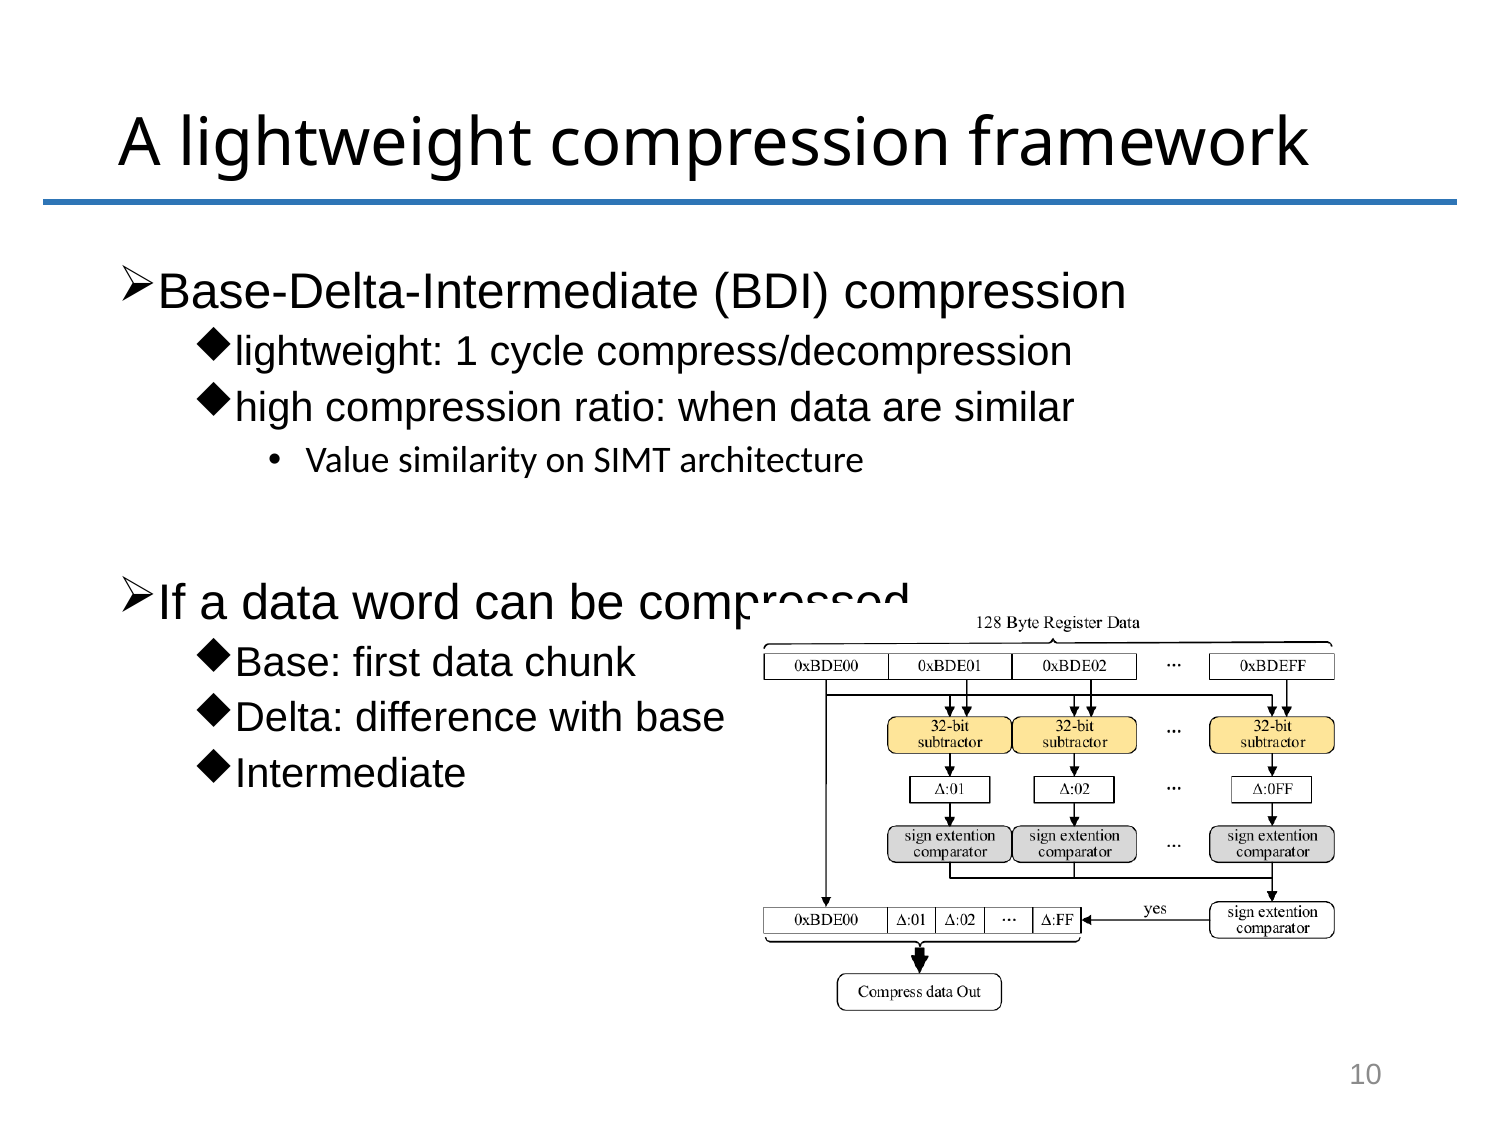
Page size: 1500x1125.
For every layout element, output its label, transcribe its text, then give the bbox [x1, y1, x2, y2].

picture [749, 603, 1344, 1014]
slide_number 10 [1059, 1042, 1397, 1103]
list Base-Delta-Intermediate (BDI) compression lightweight: 1 cycle compress/decompression high compression ratio: when data are similar Value similarity on SIMT architecture If a data word can be compressed Base: first data chunk Delta: difference with base Intermediate [103, 257, 1212, 1014]
title A lightweight compression framework [103, 59, 1397, 229]
